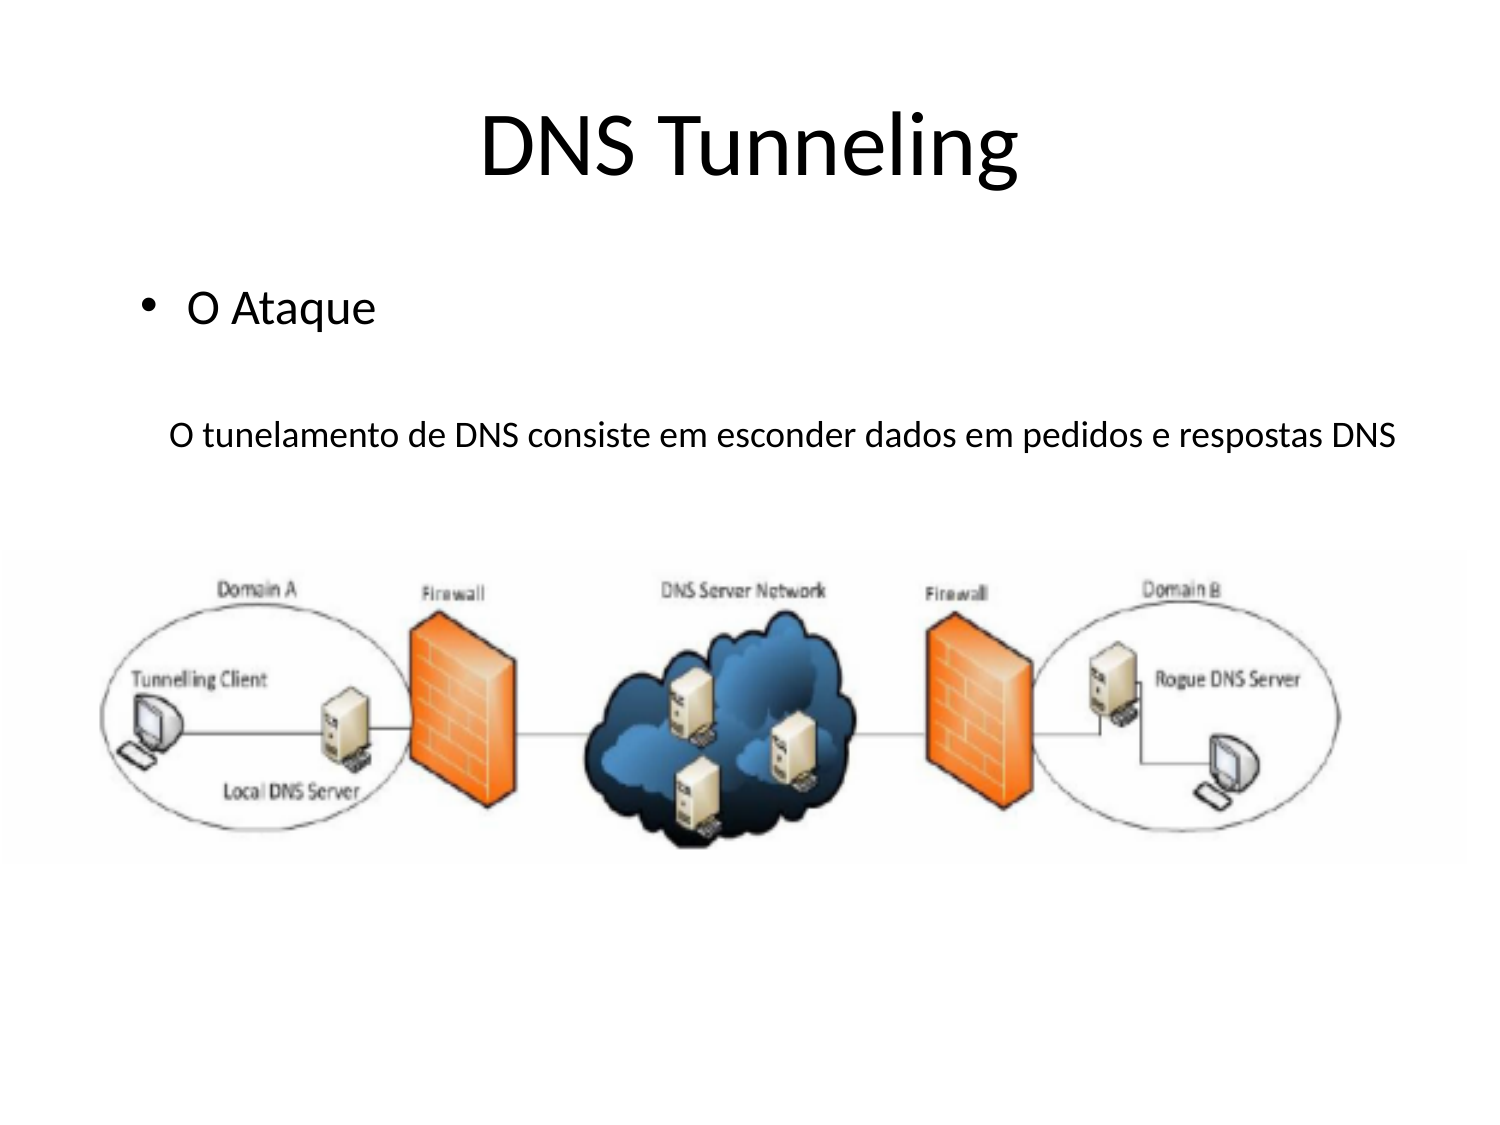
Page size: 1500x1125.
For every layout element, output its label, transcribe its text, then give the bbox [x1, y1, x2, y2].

picture [2, 550, 1468, 882]
text_box O Ataque [125, 267, 392, 342]
title DNS Tunneling [75, 45, 1425, 233]
text_box O tunelamento de DNS consiste em esconder dados em pedidos e respostas DNS [154, 402, 1413, 462]
